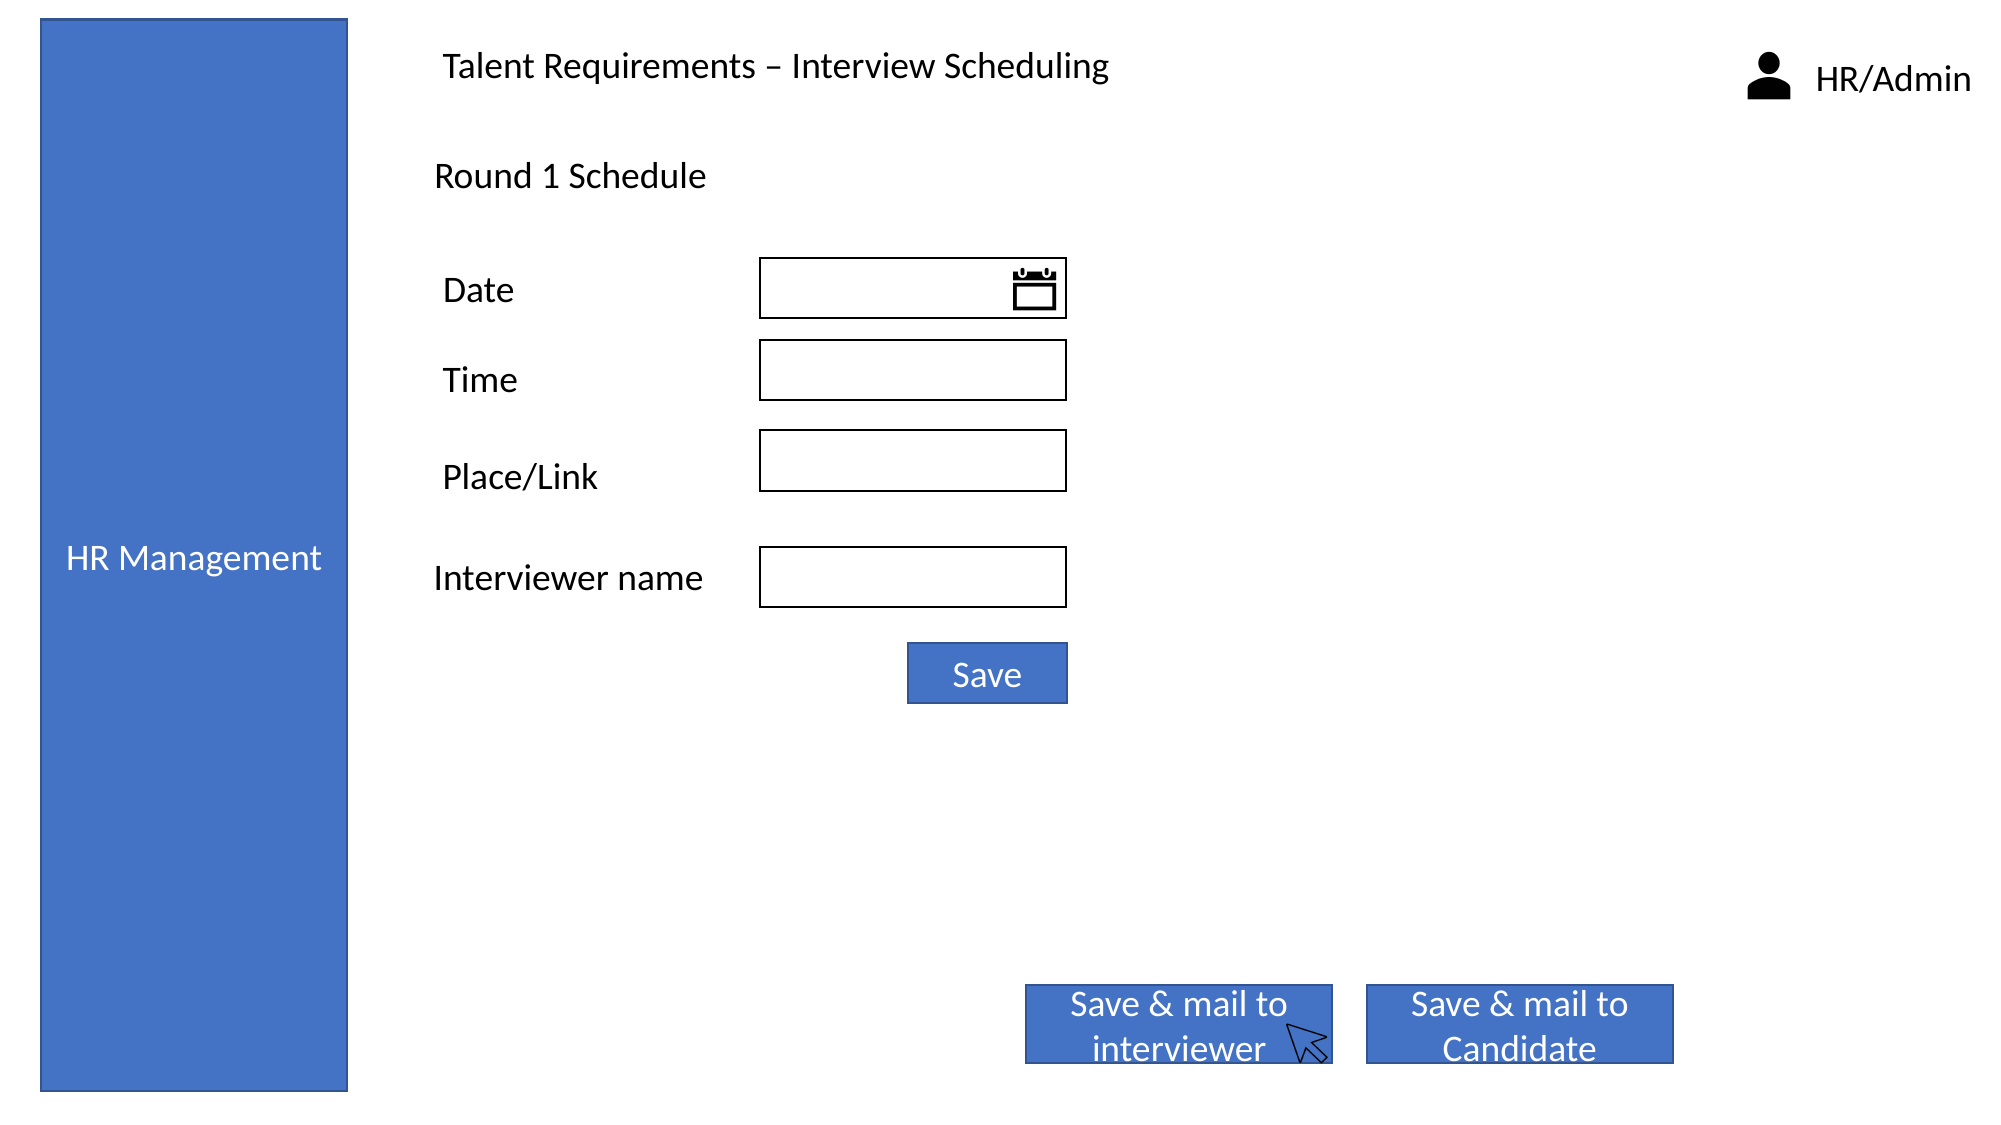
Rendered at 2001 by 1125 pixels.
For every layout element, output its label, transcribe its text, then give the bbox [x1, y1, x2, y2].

text_box Date [428, 257, 588, 318]
text_box [759, 339, 1067, 401]
picture [1271, 1009, 1343, 1078]
text_box HR/Admin [1801, 46, 1993, 107]
text_box Save & mail to Candidate [1366, 984, 1674, 1064]
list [1736, 42, 1801, 109]
text_box HR Management [40, 18, 348, 1092]
text_box Talent Requirements – Interview Scheduling [427, 33, 1167, 94]
text_box Save & mail to interviewer [1025, 984, 1333, 1064]
picture [1004, 259, 1065, 319]
text_box Round 1 Schedule [419, 143, 947, 204]
text_box [759, 429, 1067, 492]
text_box Interviewer name [418, 545, 759, 606]
text_box [759, 546, 1067, 608]
text_box Save [907, 642, 1068, 704]
text_box [759, 257, 1067, 319]
text_box Place/Link [427, 444, 641, 505]
text_box Time [427, 347, 563, 408]
